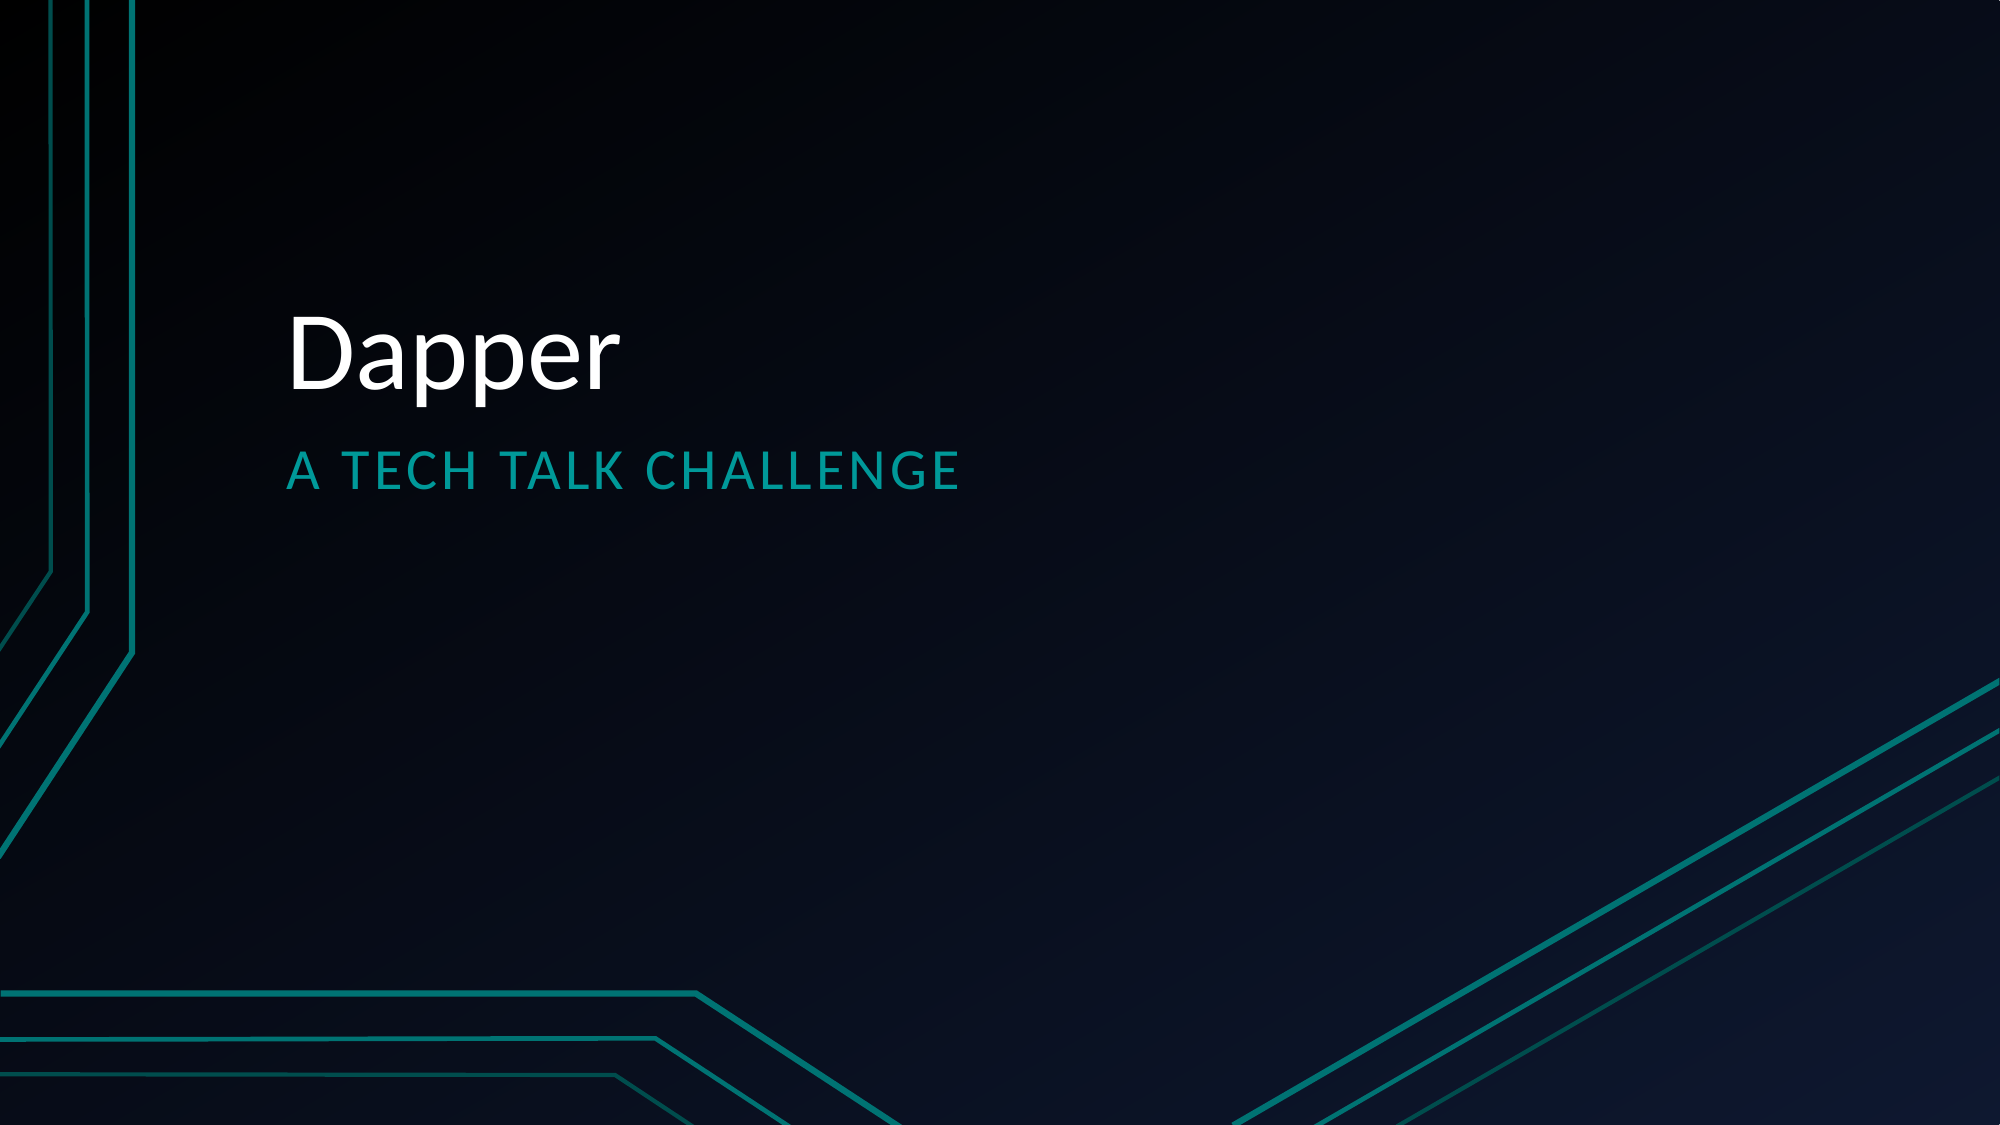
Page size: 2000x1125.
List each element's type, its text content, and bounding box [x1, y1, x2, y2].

subtitle A Tech talk challenge [266, 429, 1700, 717]
title Dapper [266, 95, 1700, 424]
